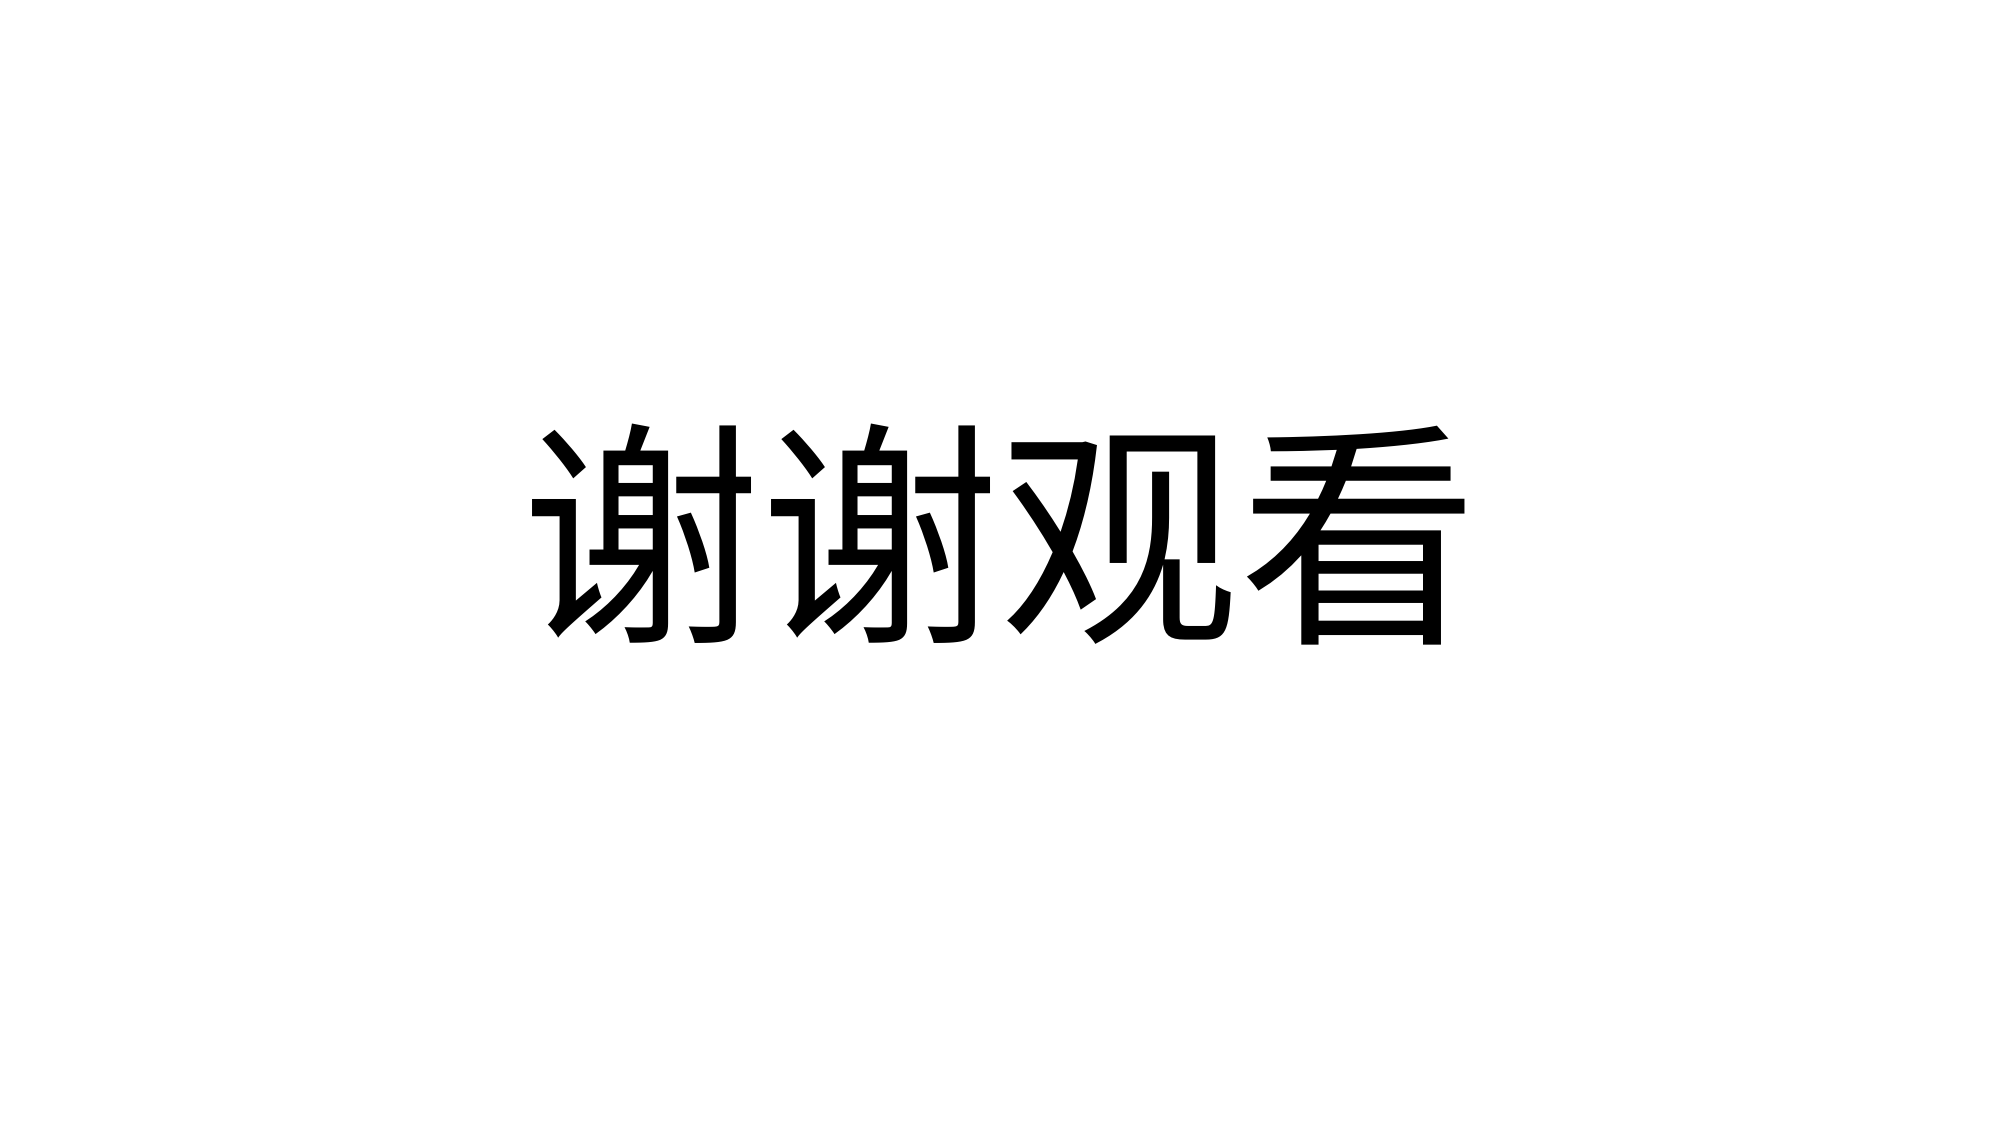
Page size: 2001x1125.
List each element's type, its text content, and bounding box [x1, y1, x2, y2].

title 谢谢观看 [137, 59, 1863, 1037]
